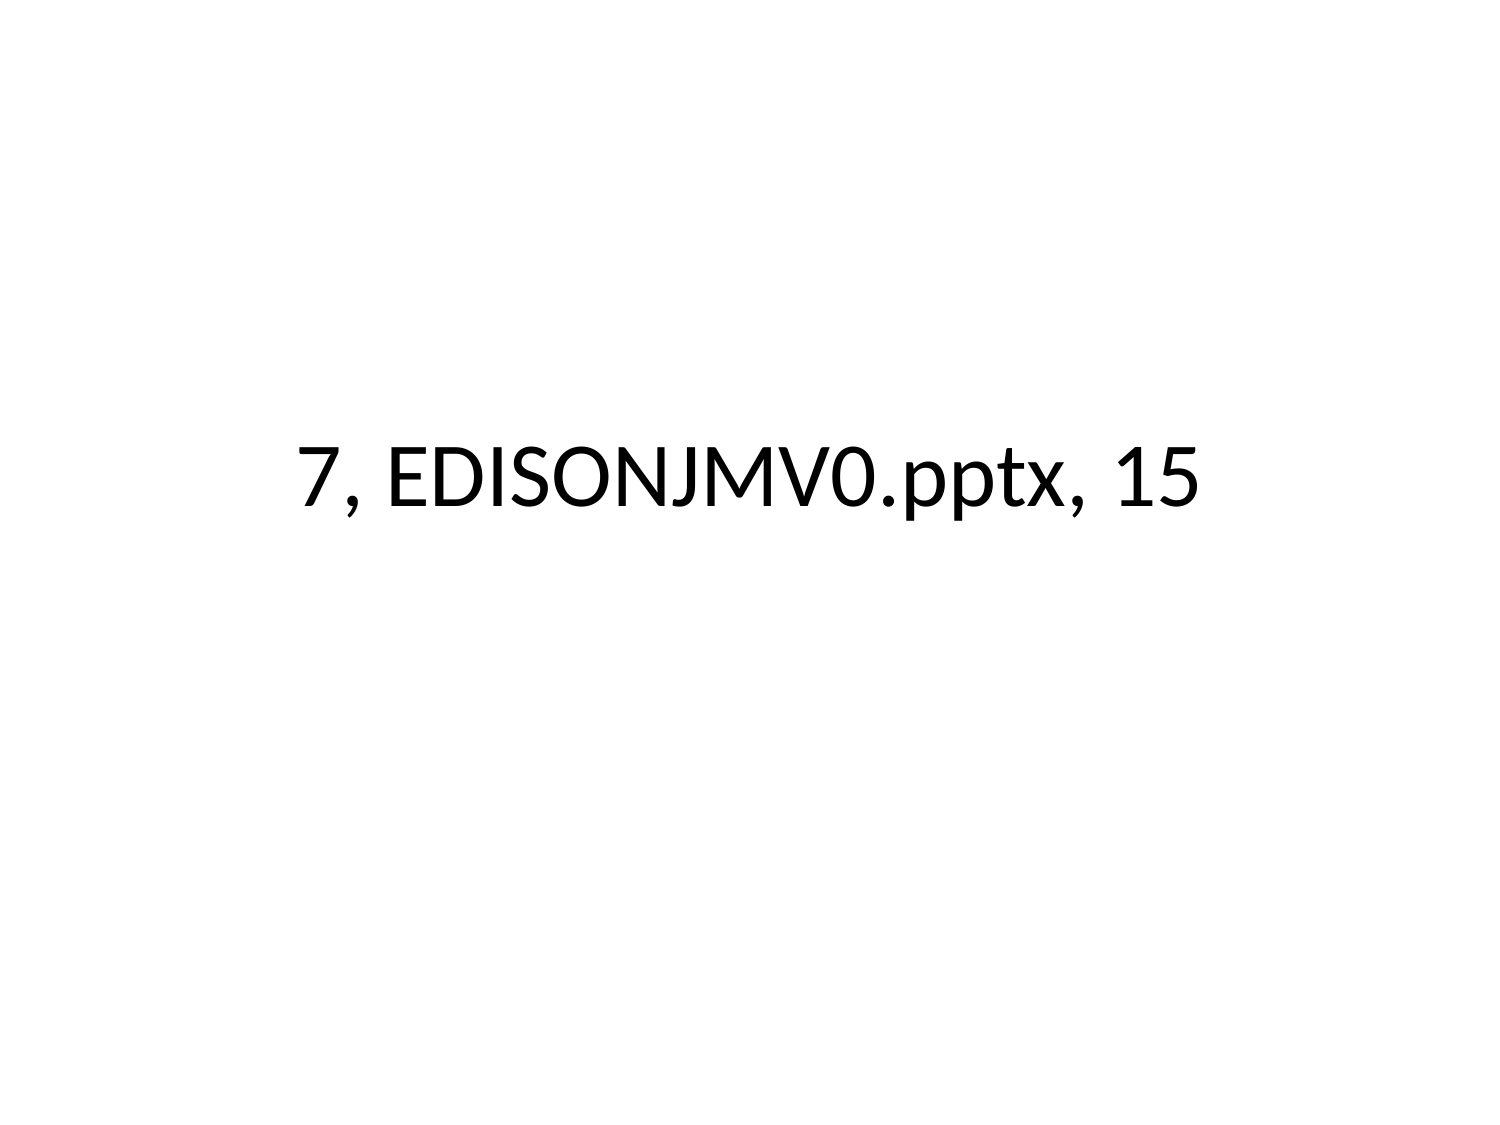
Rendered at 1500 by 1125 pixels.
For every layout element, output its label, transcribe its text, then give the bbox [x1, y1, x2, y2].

title 7, EDISONJMV0.pptx, 15 [112, 349, 1388, 591]
